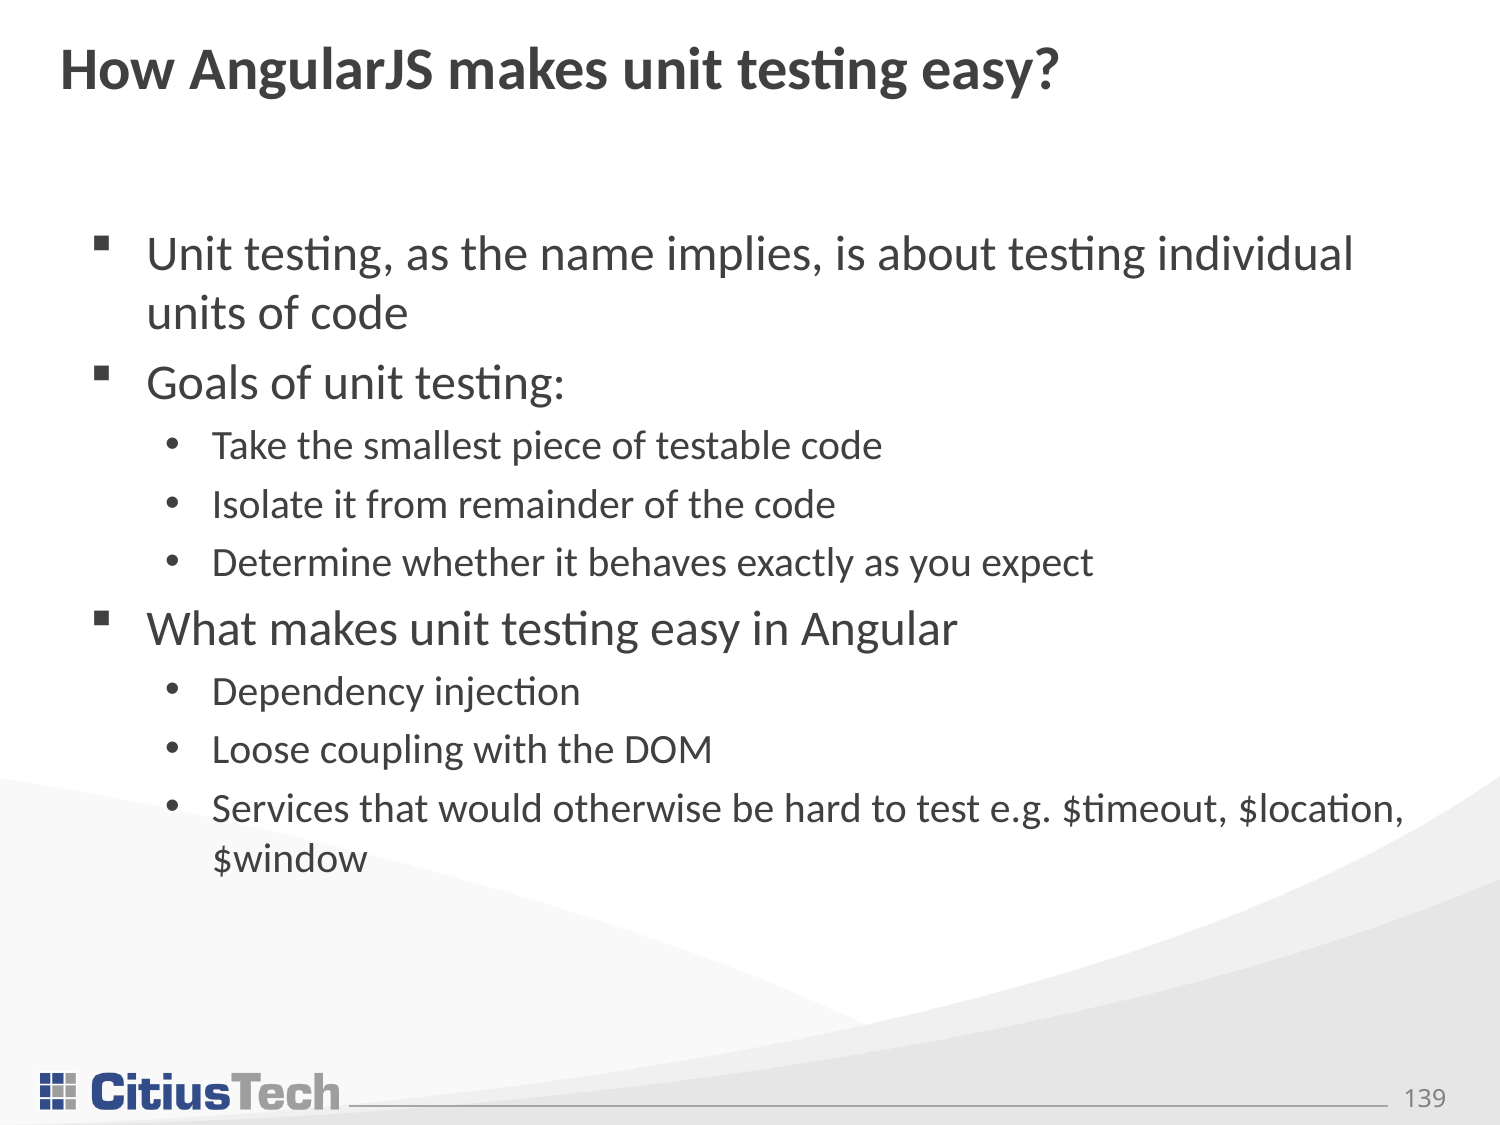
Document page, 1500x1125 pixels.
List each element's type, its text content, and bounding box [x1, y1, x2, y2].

title How AngularJS makes unit testing easy? [45, 17, 1425, 113]
text_box [50, 187, 1450, 1025]
picture [0, 0, 1500, 1125]
text_box Unit testing, as the name implies, is about testing individual units of code Goals of unit testing: Take the smallest piece of testable code Isolate it from remainder of the code Determine whether it behaves exactly as you expect What makes unit testing easy in Angular Dependency injection Loose coupling with the DOM Services that would otherwise be hard to test e.g. $timeout, $location, $window [75, 212, 1475, 1050]
